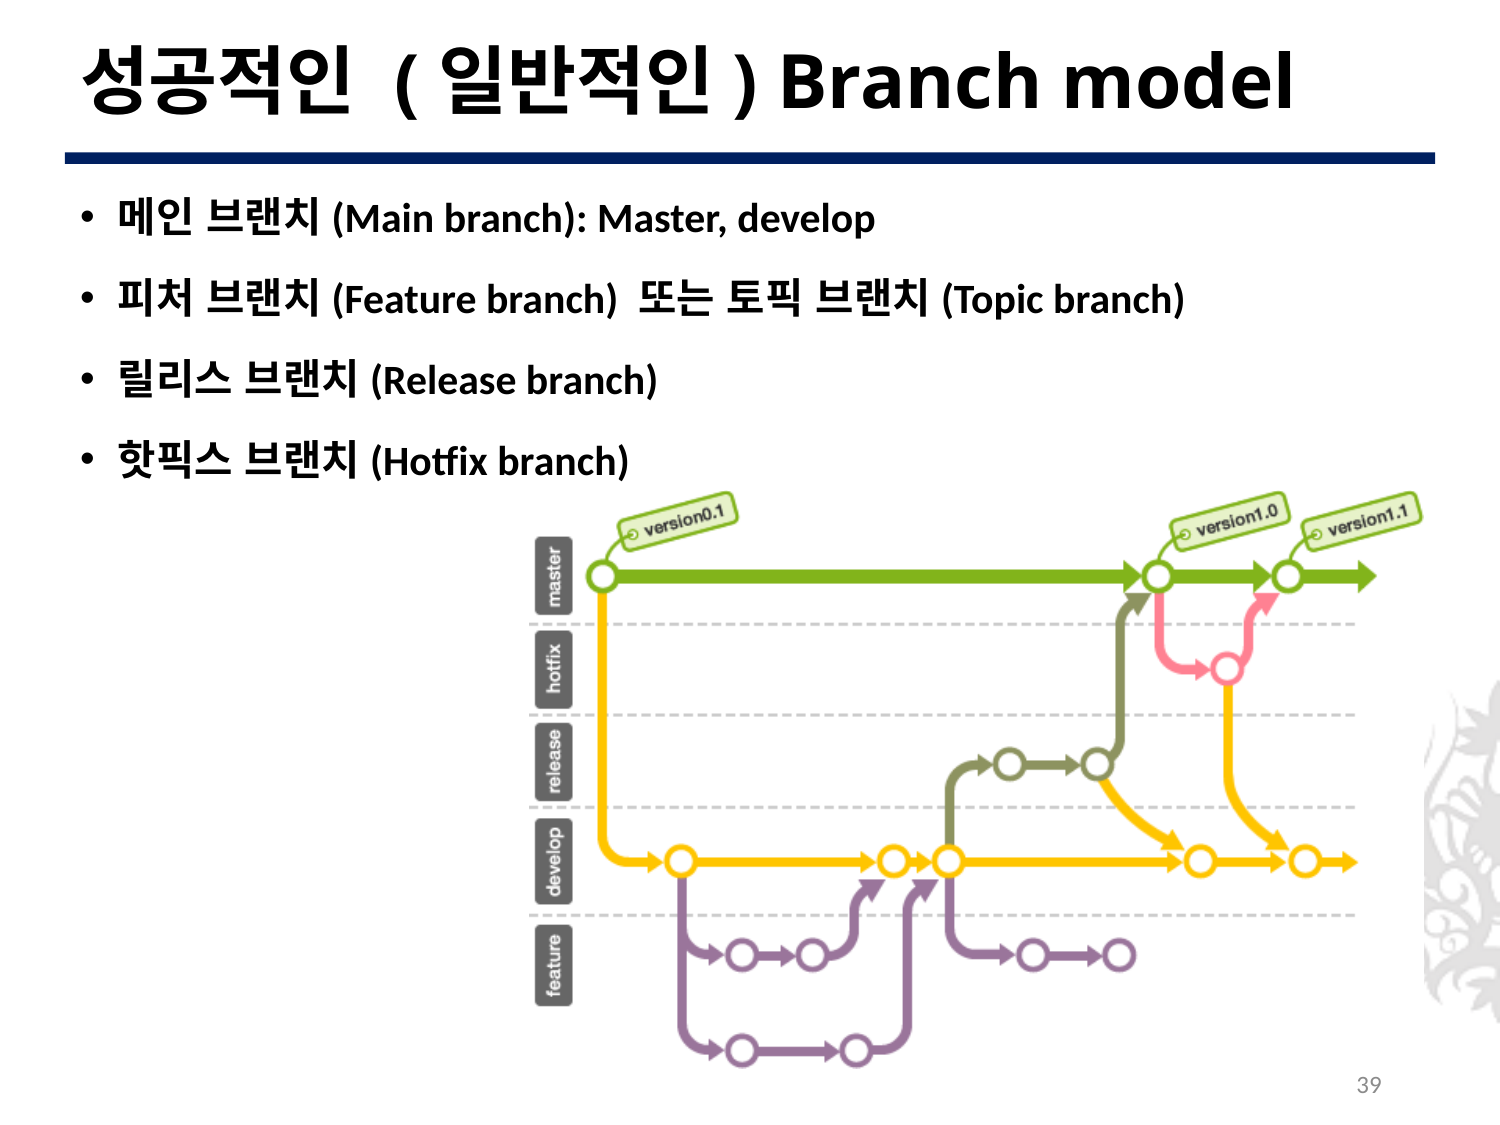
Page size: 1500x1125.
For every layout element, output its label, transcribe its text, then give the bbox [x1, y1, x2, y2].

list 메인 브랜치(Main branch): Master, develop 피처 브랜치(Feature branch) 또는 토픽 브랜치(Topic branch) 릴리스 브랜치(Release branch) 핫픽스 브랜치(Hotfix branch) [64, 173, 1436, 1039]
slide_number 39 [1059, 1069, 1397, 1111]
picture [529, 490, 1424, 1069]
title 성공적인 (일반적인) Branch model [64, 26, 1436, 143]
